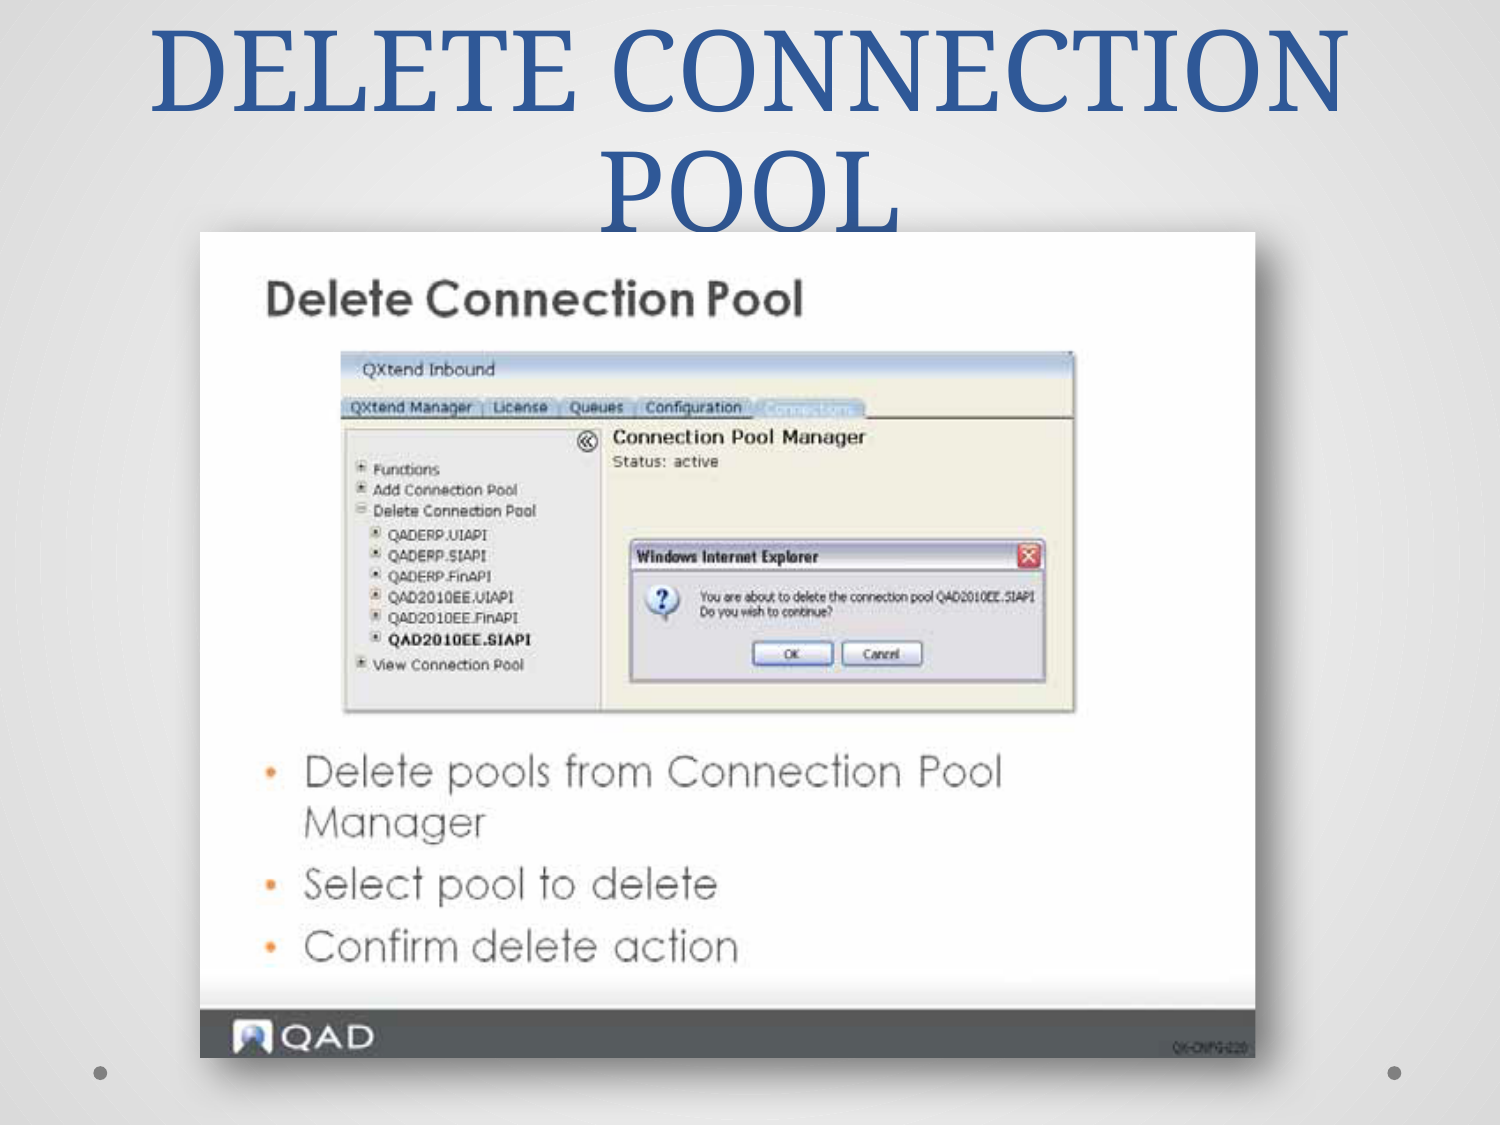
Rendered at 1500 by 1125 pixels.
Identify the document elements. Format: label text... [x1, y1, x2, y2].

title Delete connection pool [75, 0, 1425, 263]
picture [199, 231, 1256, 1059]
